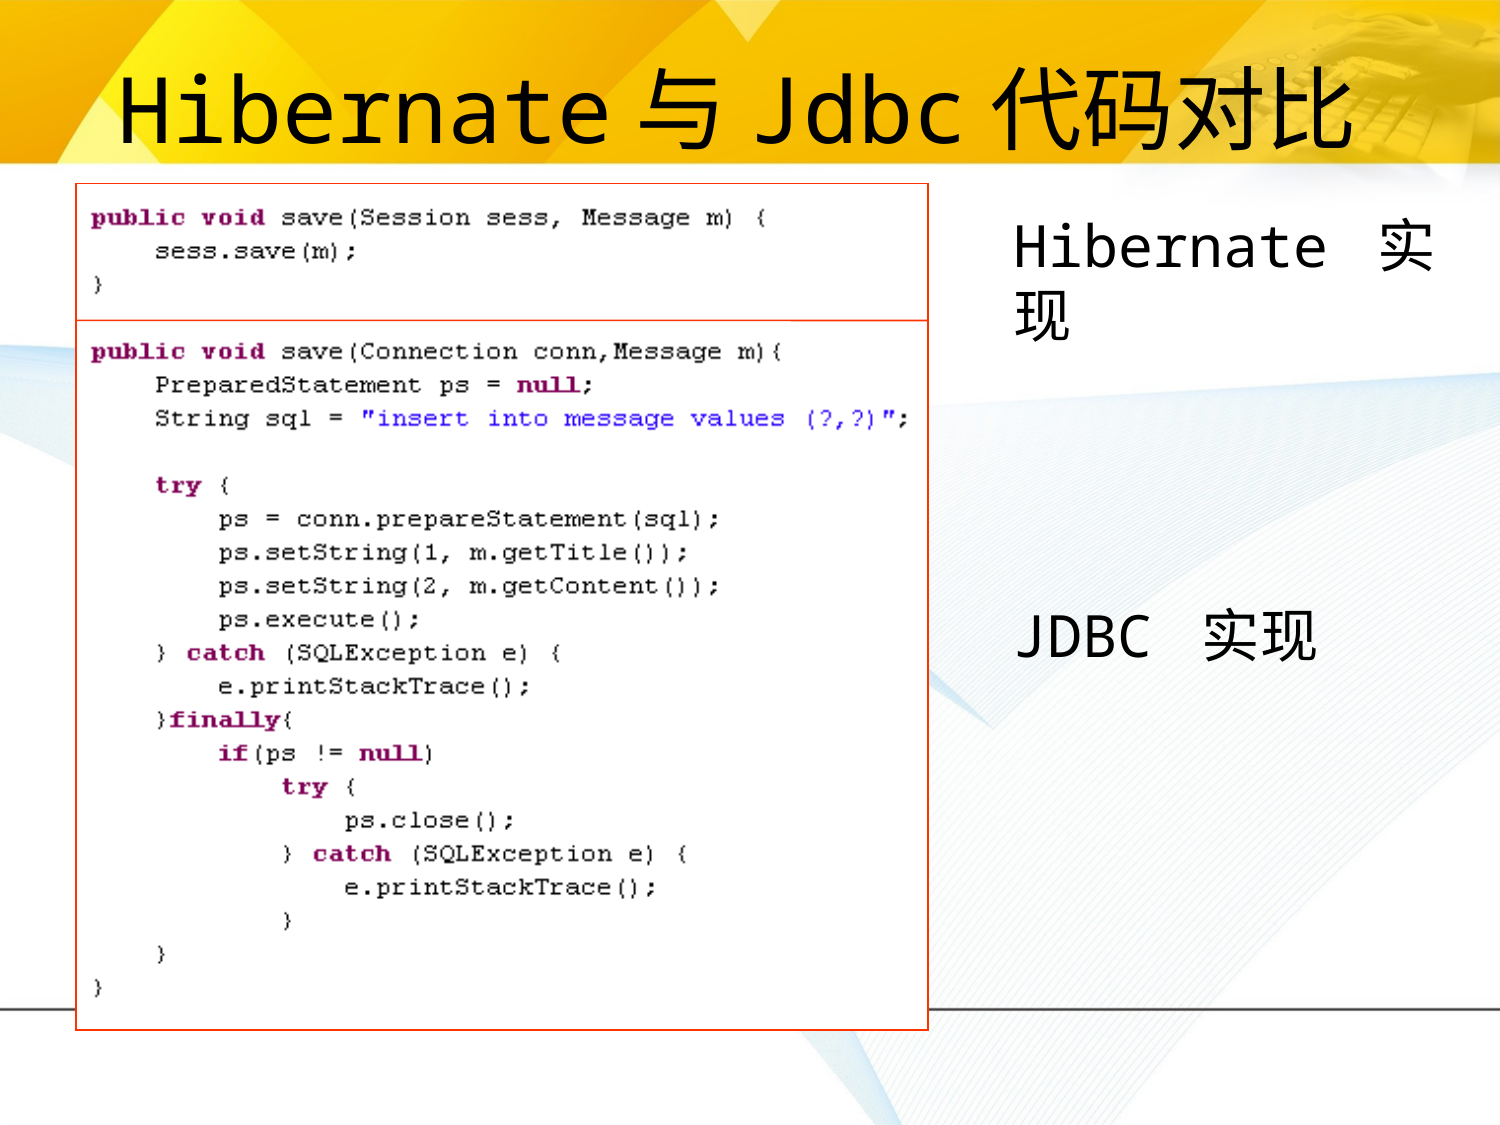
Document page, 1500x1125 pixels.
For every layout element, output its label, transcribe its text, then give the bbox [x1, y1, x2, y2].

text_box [76, 184, 928, 1030]
picture [0, 0, 1500, 1125]
title Hibernate与Jdbc代码对比 [100, 30, 1376, 183]
text_box JDBC 实现 [998, 592, 1436, 677]
text_box Hibernate 实现 [998, 202, 1495, 357]
